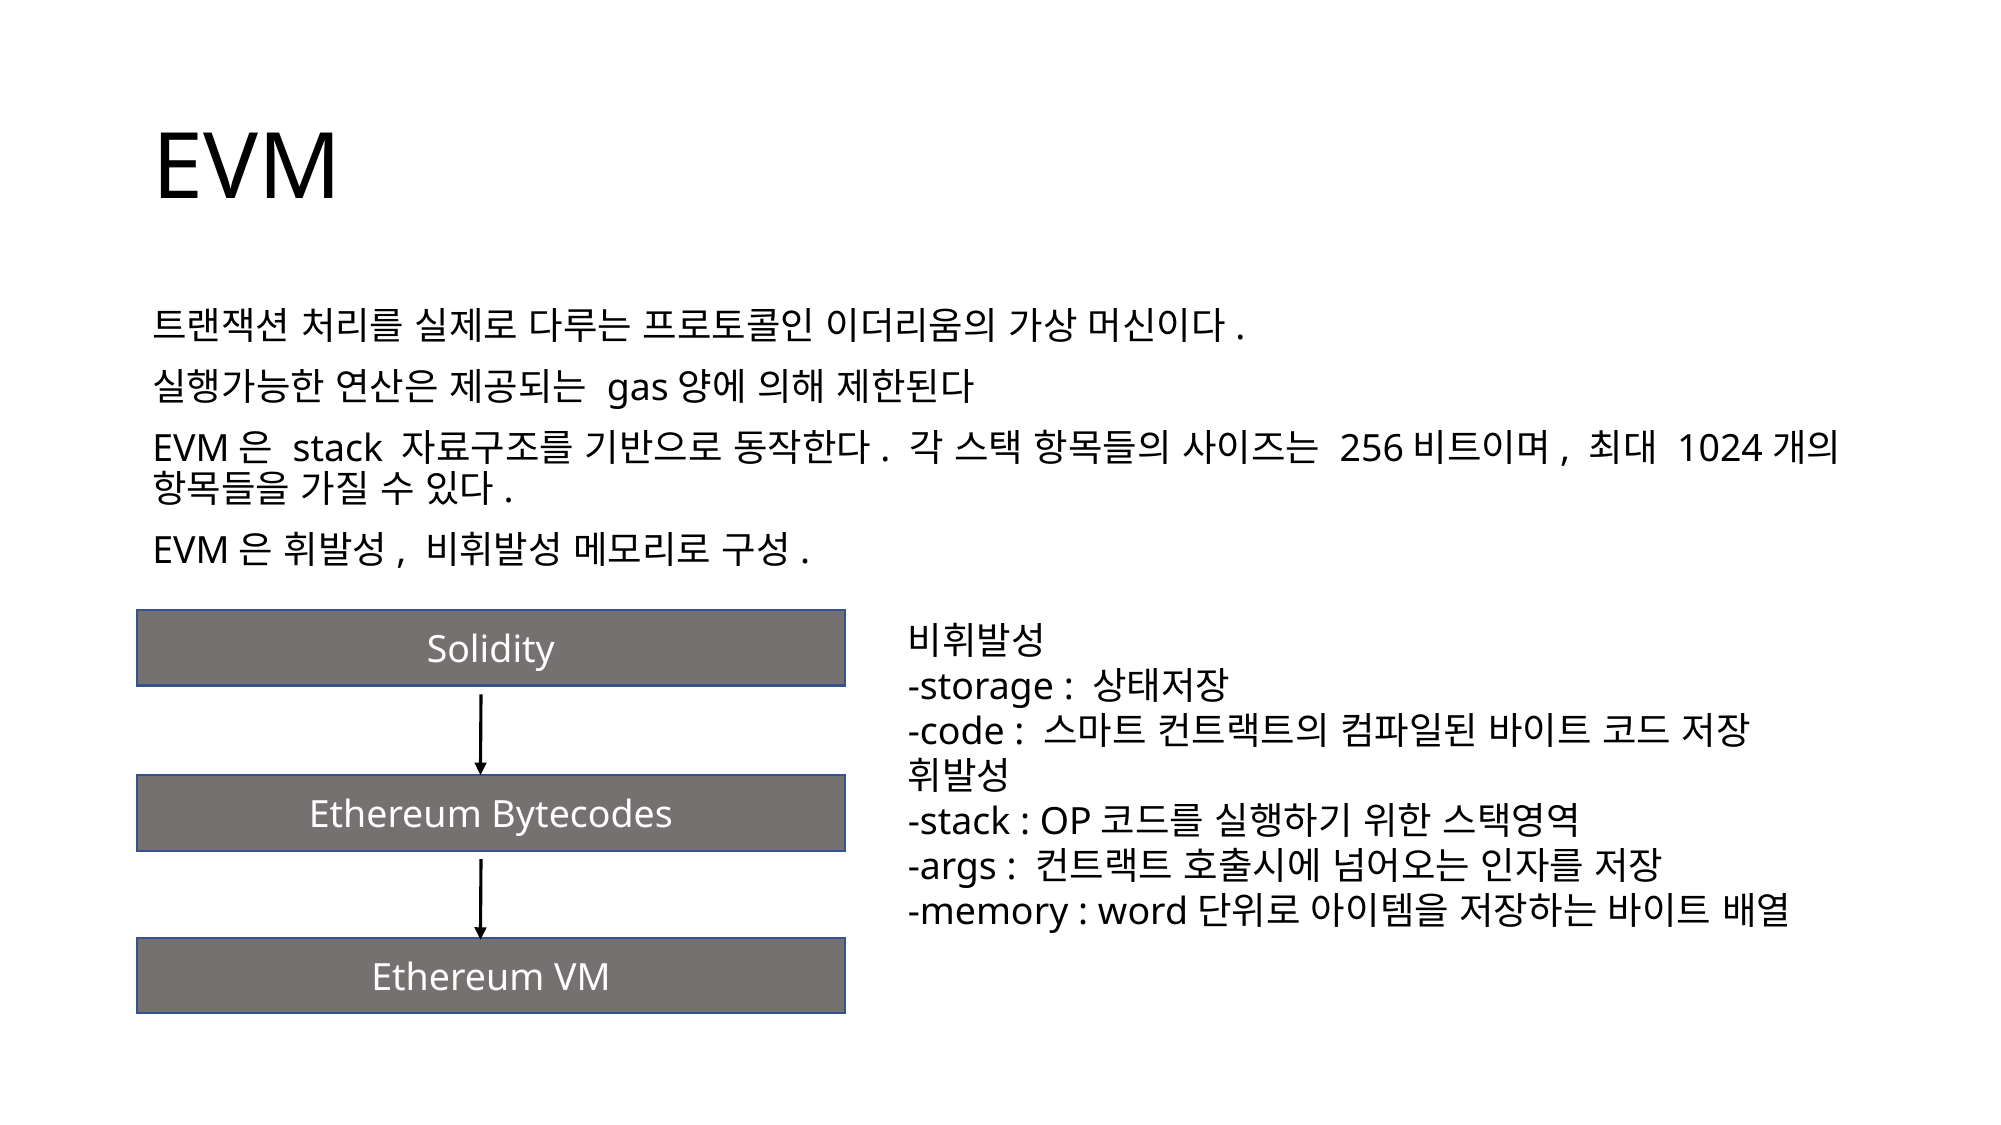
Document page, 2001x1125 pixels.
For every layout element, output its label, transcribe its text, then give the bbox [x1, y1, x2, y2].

list 트랜잭션 처리를 실제로 다루는 프로토콜인 이더리움의 가상 머신이다. 실행가능한 연산은 제공되는 gas양에 의해 제한된다 EVM은 stack 자료구조를 기반으로 동작한다. 각 스택 항목들의 사이즈는 256비트이며, 최대 1024개의 항목들을 가질 수 있다. EVM은 휘발성, 비휘발성 메모리로 구성. [137, 299, 1863, 1014]
title EVM [137, 59, 1863, 278]
text_box Solidity [136, 609, 846, 687]
text_box 비휘발성 -storage : 상태저장 -code : 스마트 컨트랙트의 컴파일된 바이트 코드 저장 휘발성 -stack : OP코드를 실행하기 위한 스택영역 -args : 컨트랙트 호출시에 넘어오는 인자를 저장 -memory : word단위로 아이템을 저장하는 바이트 배열 [892, 609, 1879, 940]
text_box Ethereum Bytecodes [136, 774, 846, 852]
text_box Ethereum VM [136, 937, 846, 1014]
